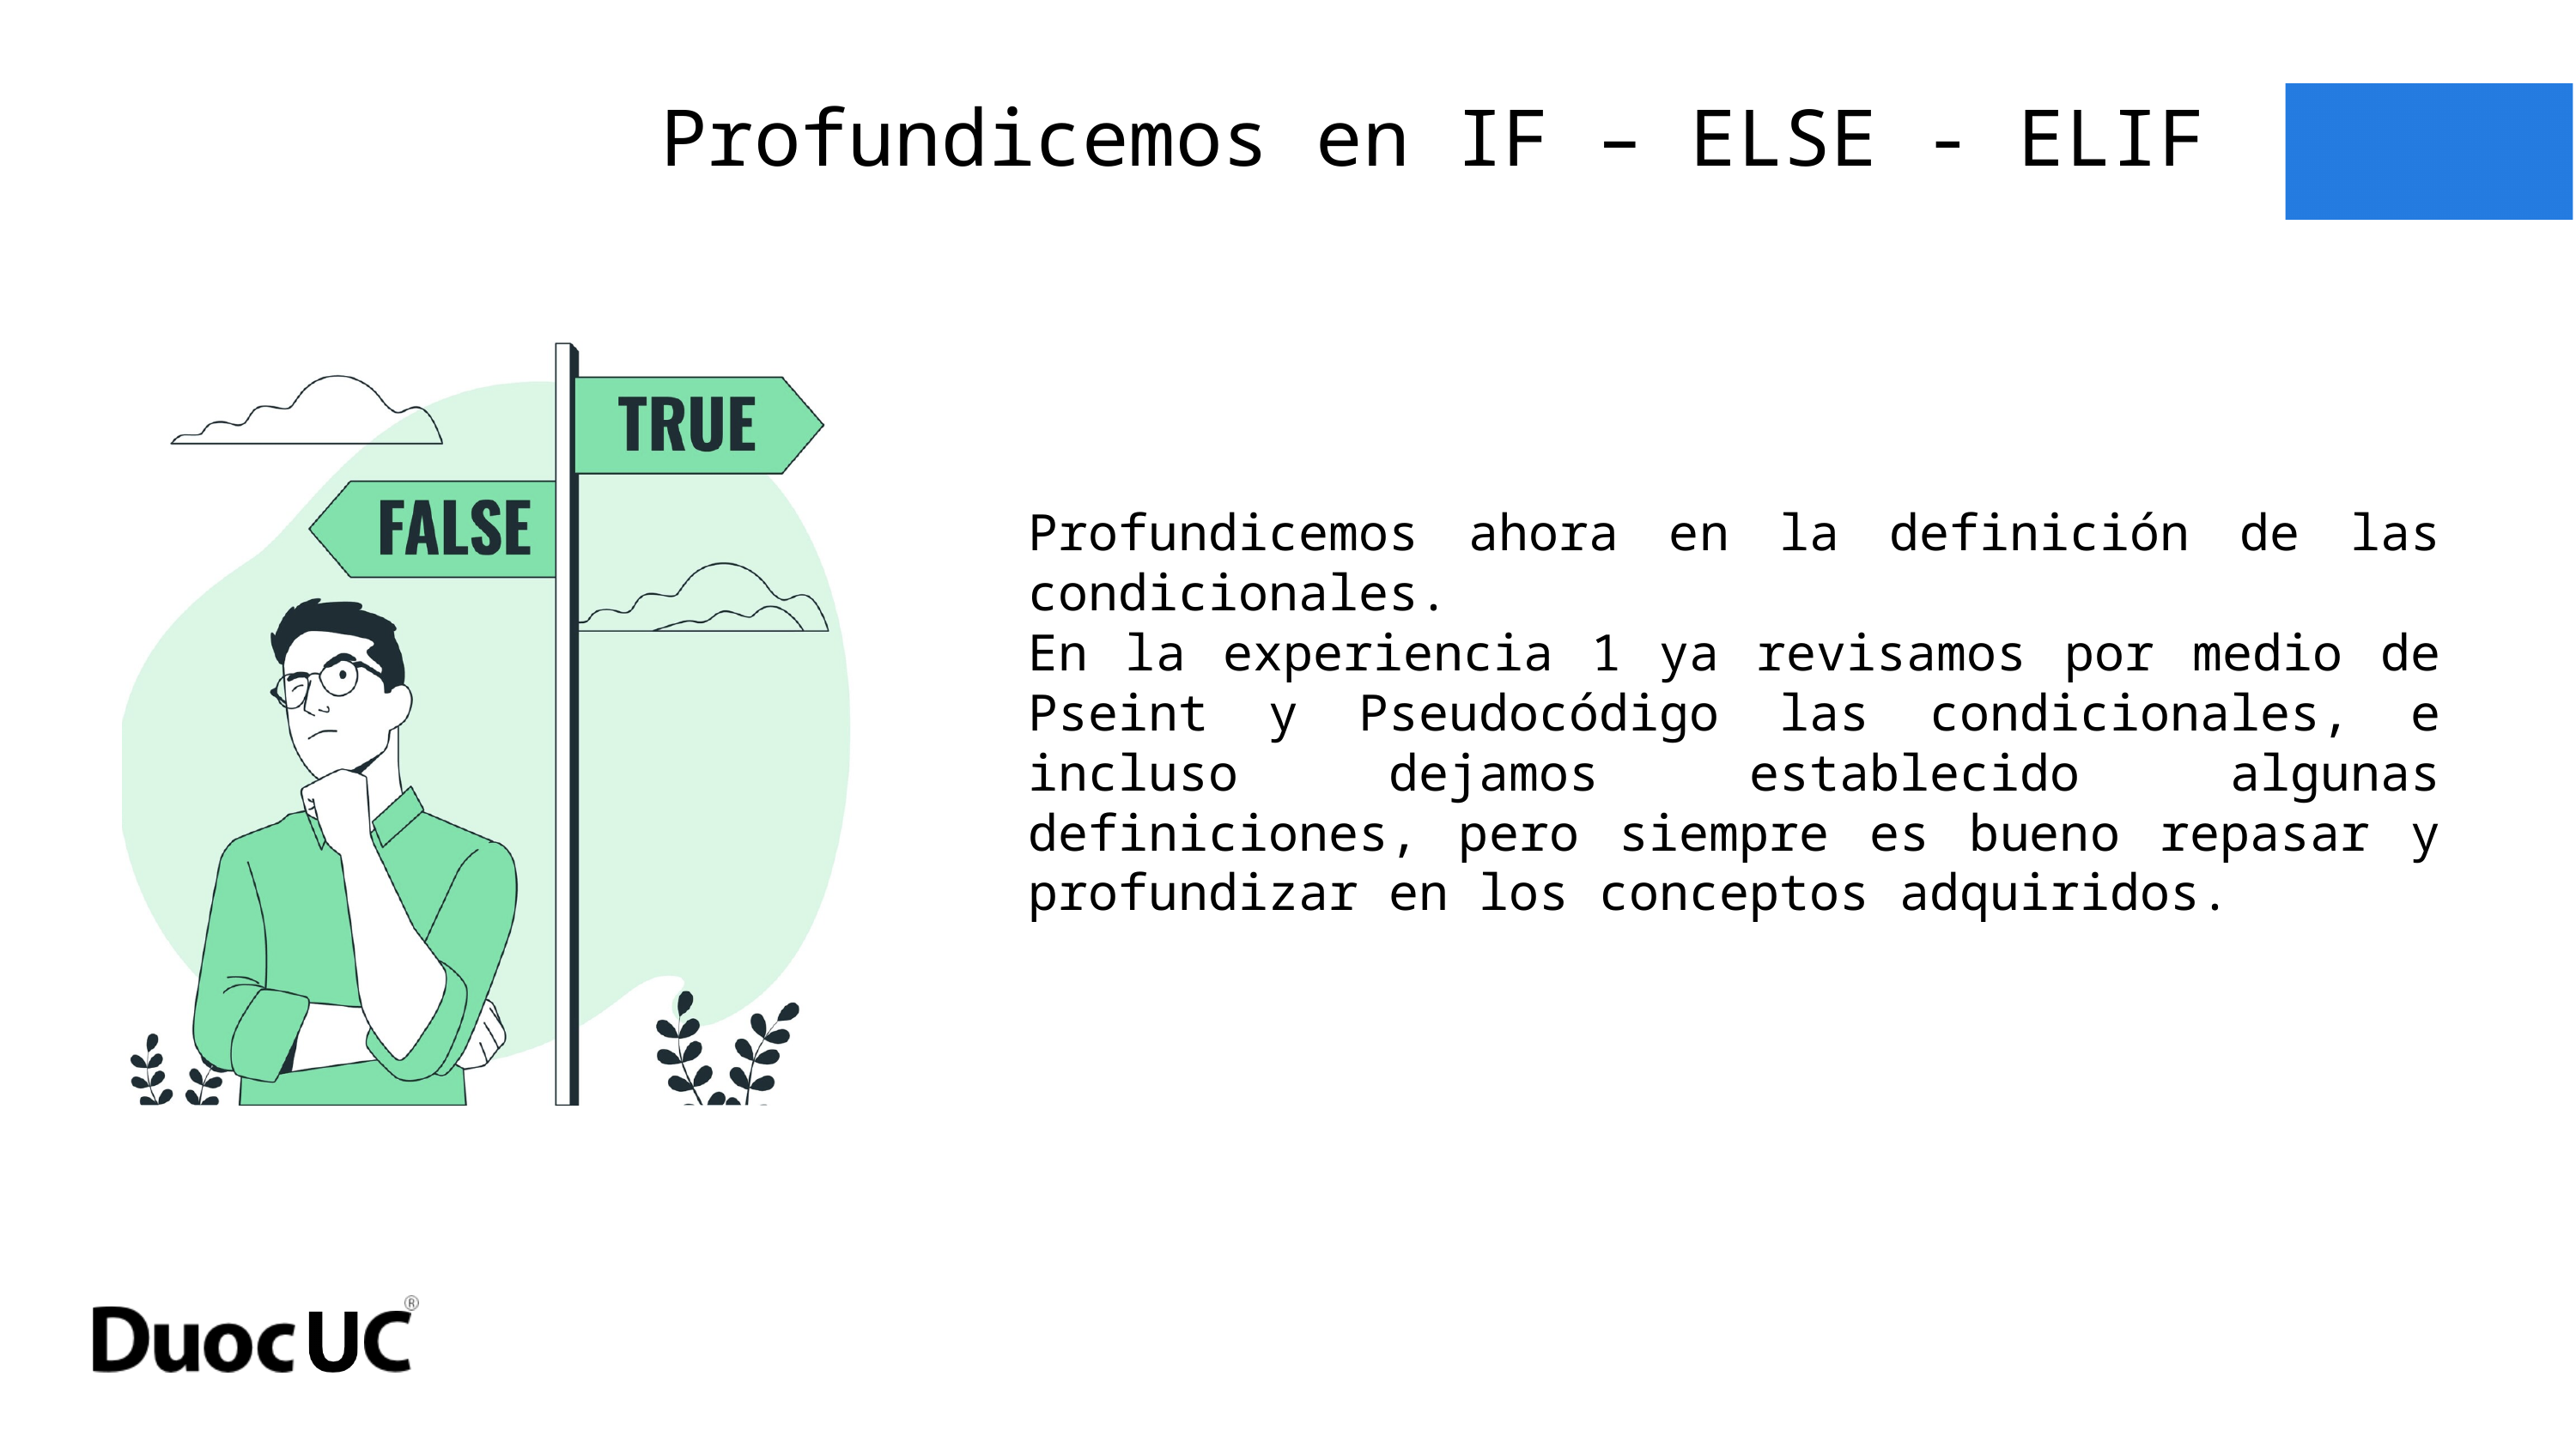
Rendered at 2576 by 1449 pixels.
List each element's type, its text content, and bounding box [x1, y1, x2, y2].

text_box Profundicemos en IF – ELSE - ELIF [53, 88, 2205, 182]
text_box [93, 1306, 295, 1373]
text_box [404, 1295, 420, 1311]
text_box Profundicemos ahora en la definición de las condicionales. En la experiencia 1 ya revisamos por medio de Pseint y Pseudocódigo las condicionales, e incluso dejamos establecido algunas definiciones, pero siempre es bueno repasar y profundizar en los conceptos adquiridos. [1015, 494, 2454, 928]
text_box [2285, 83, 2573, 221]
picture [122, 333, 869, 1116]
text_box [308, 1312, 358, 1373]
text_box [363, 1311, 411, 1373]
